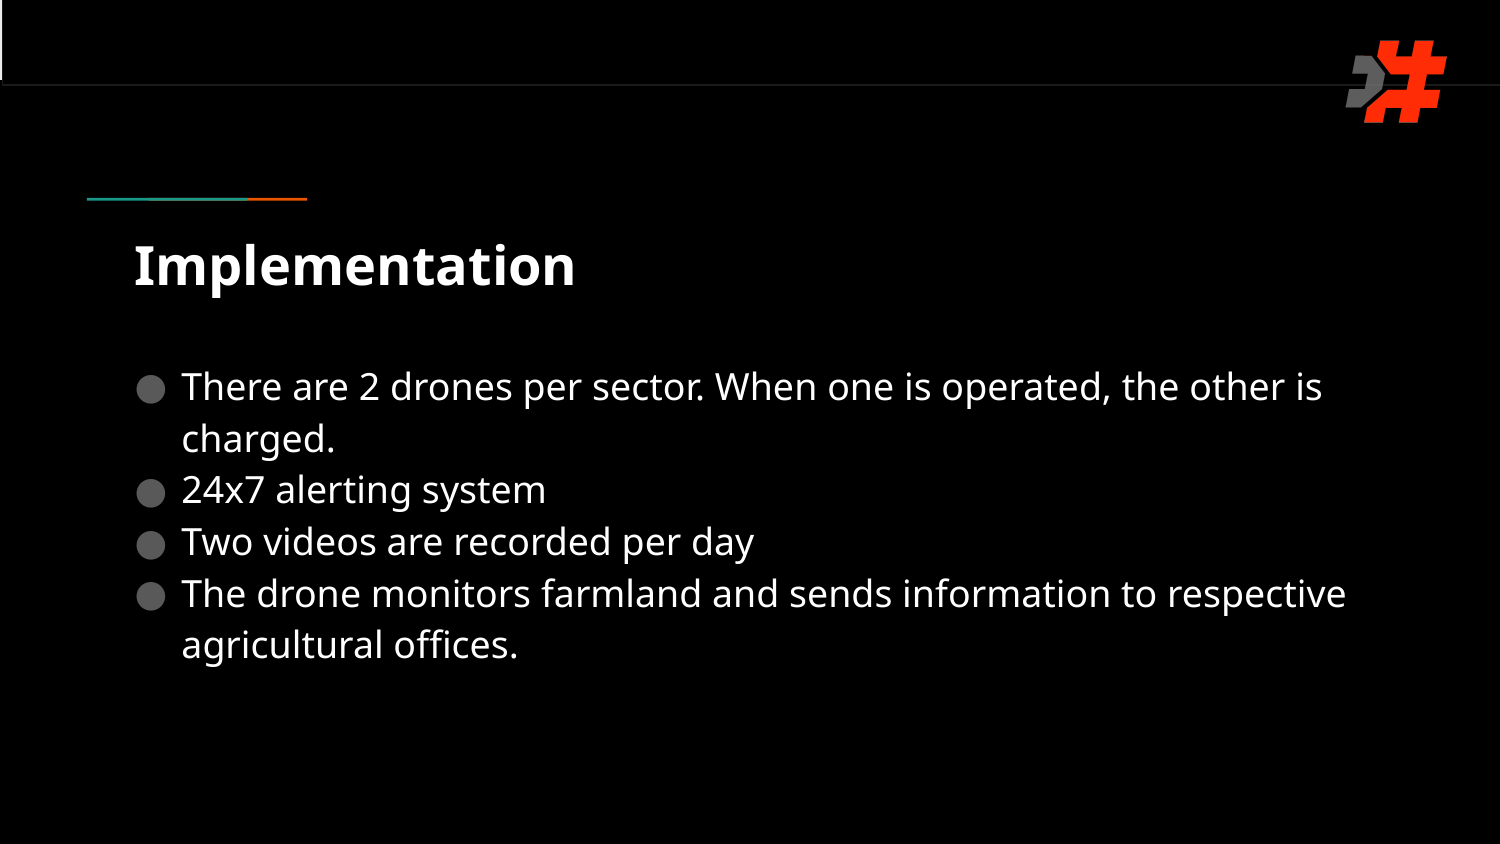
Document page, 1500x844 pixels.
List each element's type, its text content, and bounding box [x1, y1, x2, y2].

picture [1333, 25, 1461, 138]
list There are 2 drones per sector. When one is operated, the other is charged. 24x7 alerting system Two videos are recorded per day The drone monitors farmland and sends information to respective agricultural offices. [119, 341, 1378, 712]
text_box [2, 0, 1500, 86]
title Implementation [119, 216, 1467, 305]
